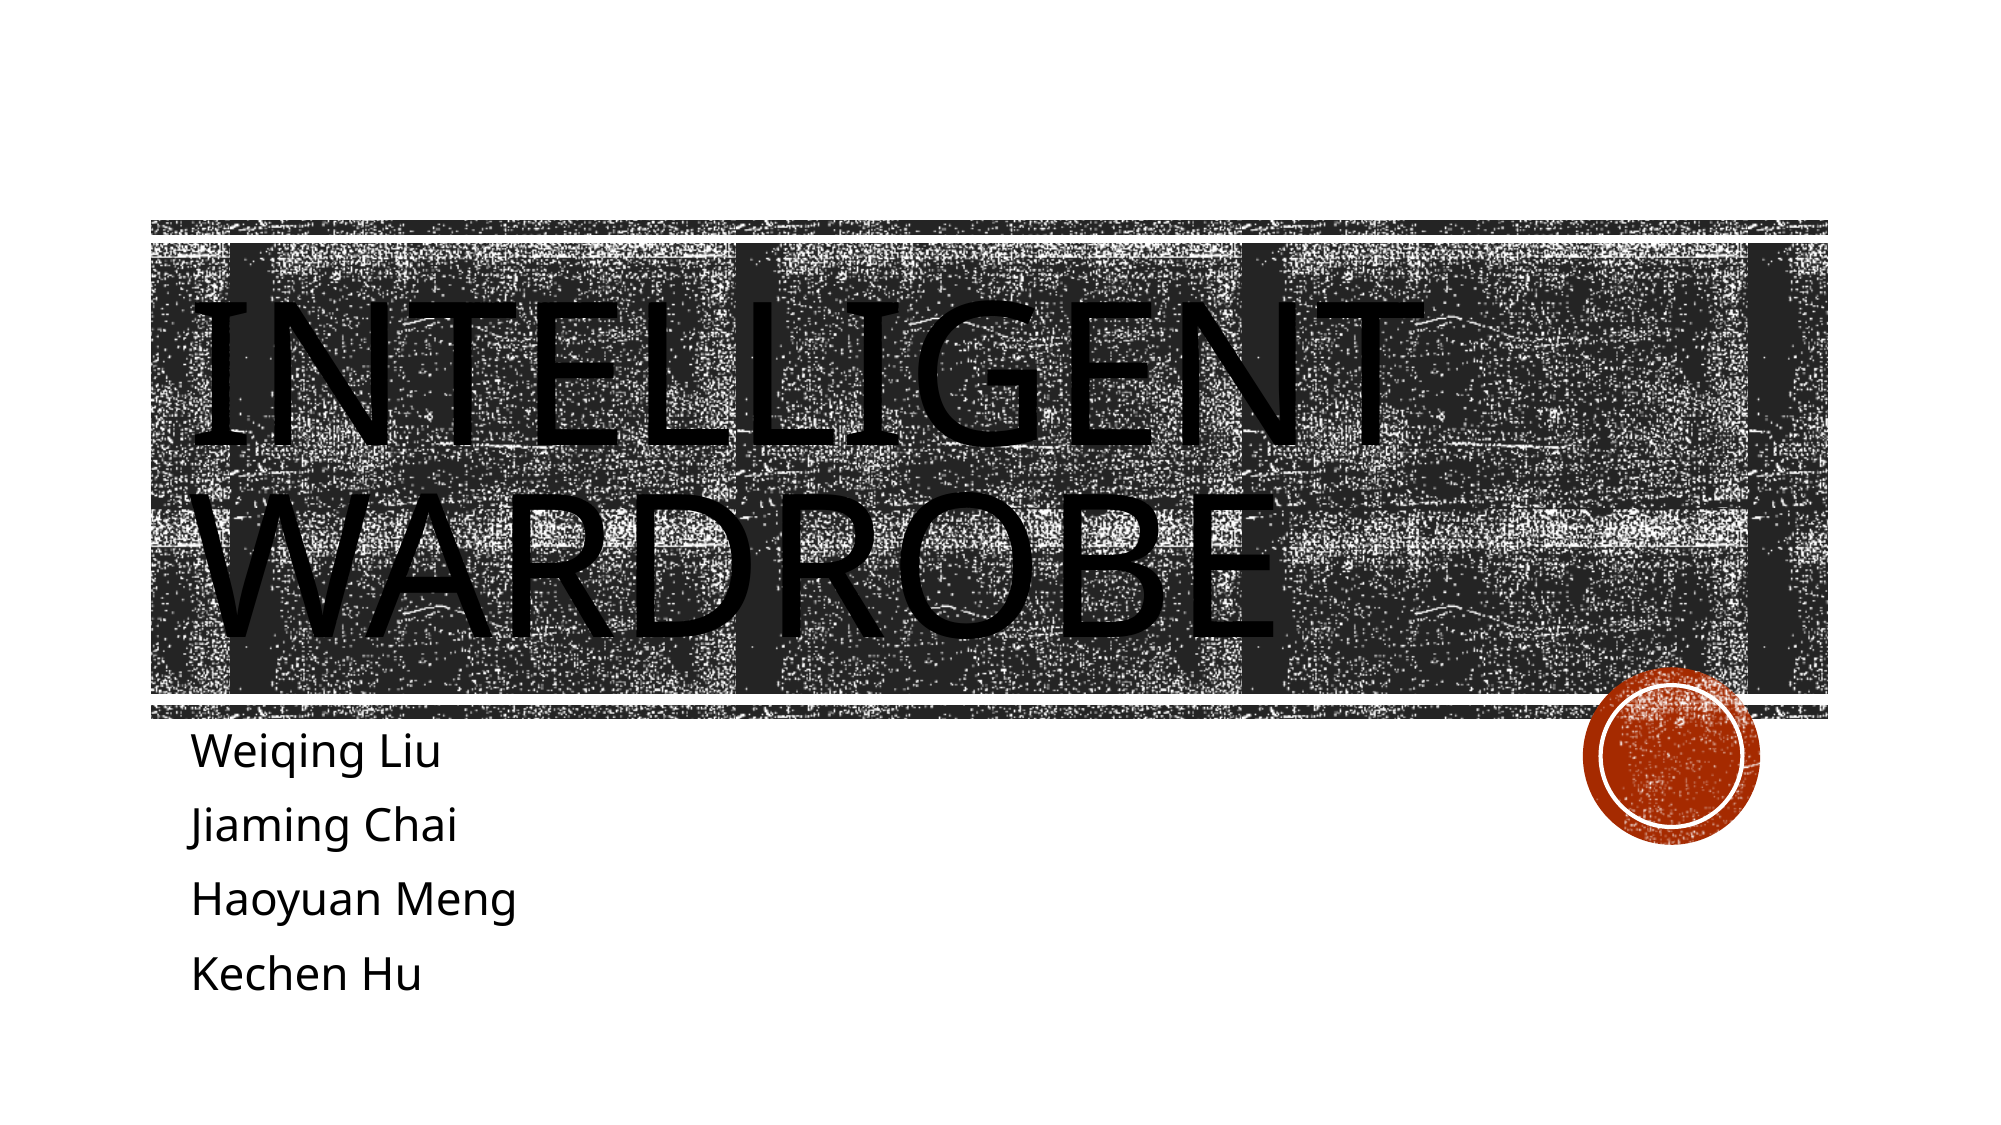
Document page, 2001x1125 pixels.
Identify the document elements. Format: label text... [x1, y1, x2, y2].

title Intelligent Wardrobe [172, 234, 1877, 733]
subtitle Weiqing Liu Jiaming Chai Haoyuan Meng Kechen Hu [175, 720, 1585, 1052]
